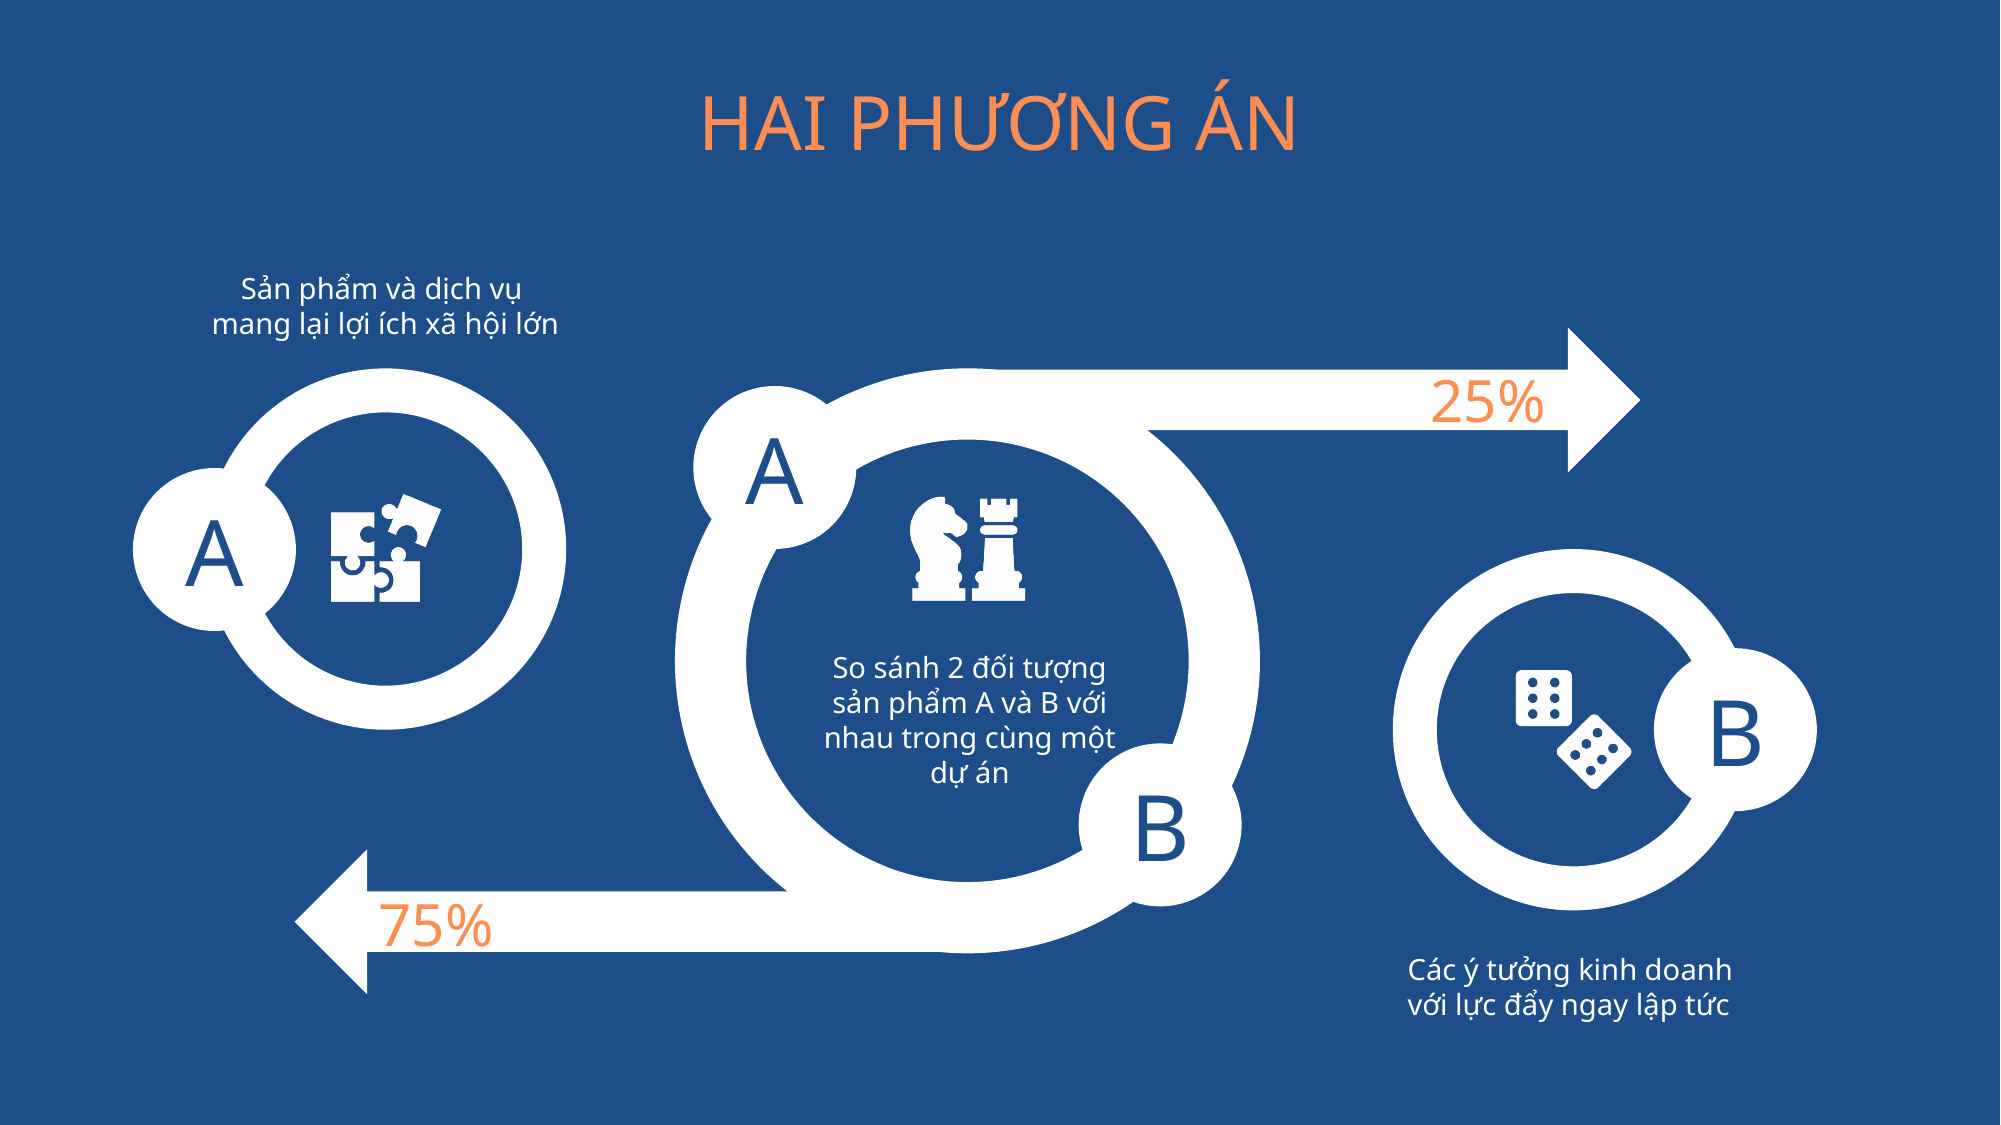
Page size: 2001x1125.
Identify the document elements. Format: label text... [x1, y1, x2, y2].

text_box [963, 368, 1416, 432]
text_box [293, 846, 369, 997]
text_box B [1077, 742, 1243, 908]
picture [892, 473, 1043, 624]
text_box A [692, 384, 858, 551]
text_box B [1652, 647, 1818, 813]
text_box So sánh 2 đối tượng sản phẩm A và B với nhau trong cùng một dự án [789, 641, 1150, 797]
text_box [1566, 442, 1600, 475]
text_box [509, 890, 971, 954]
text_box [1566, 325, 1599, 357]
text_box 25% [1416, 357, 1654, 442]
text_box [673, 519, 1133, 955]
text_box Các ý tưởng kinh doanh với lực đẩy ngay lập tức [1392, 943, 1753, 1029]
picture [1498, 654, 1649, 805]
text_box Sản phẩm và dịch vụ mang lại lợi ích xã hội lớn [191, 262, 579, 348]
text_box [223, 367, 568, 731]
text_box [827, 367, 1261, 786]
text_box HAI PHƯƠNG ÁN [684, 68, 1316, 174]
text_box 75% [363, 881, 509, 966]
text_box A [131, 466, 297, 633]
picture [310, 473, 461, 624]
text_box [1391, 548, 1736, 912]
